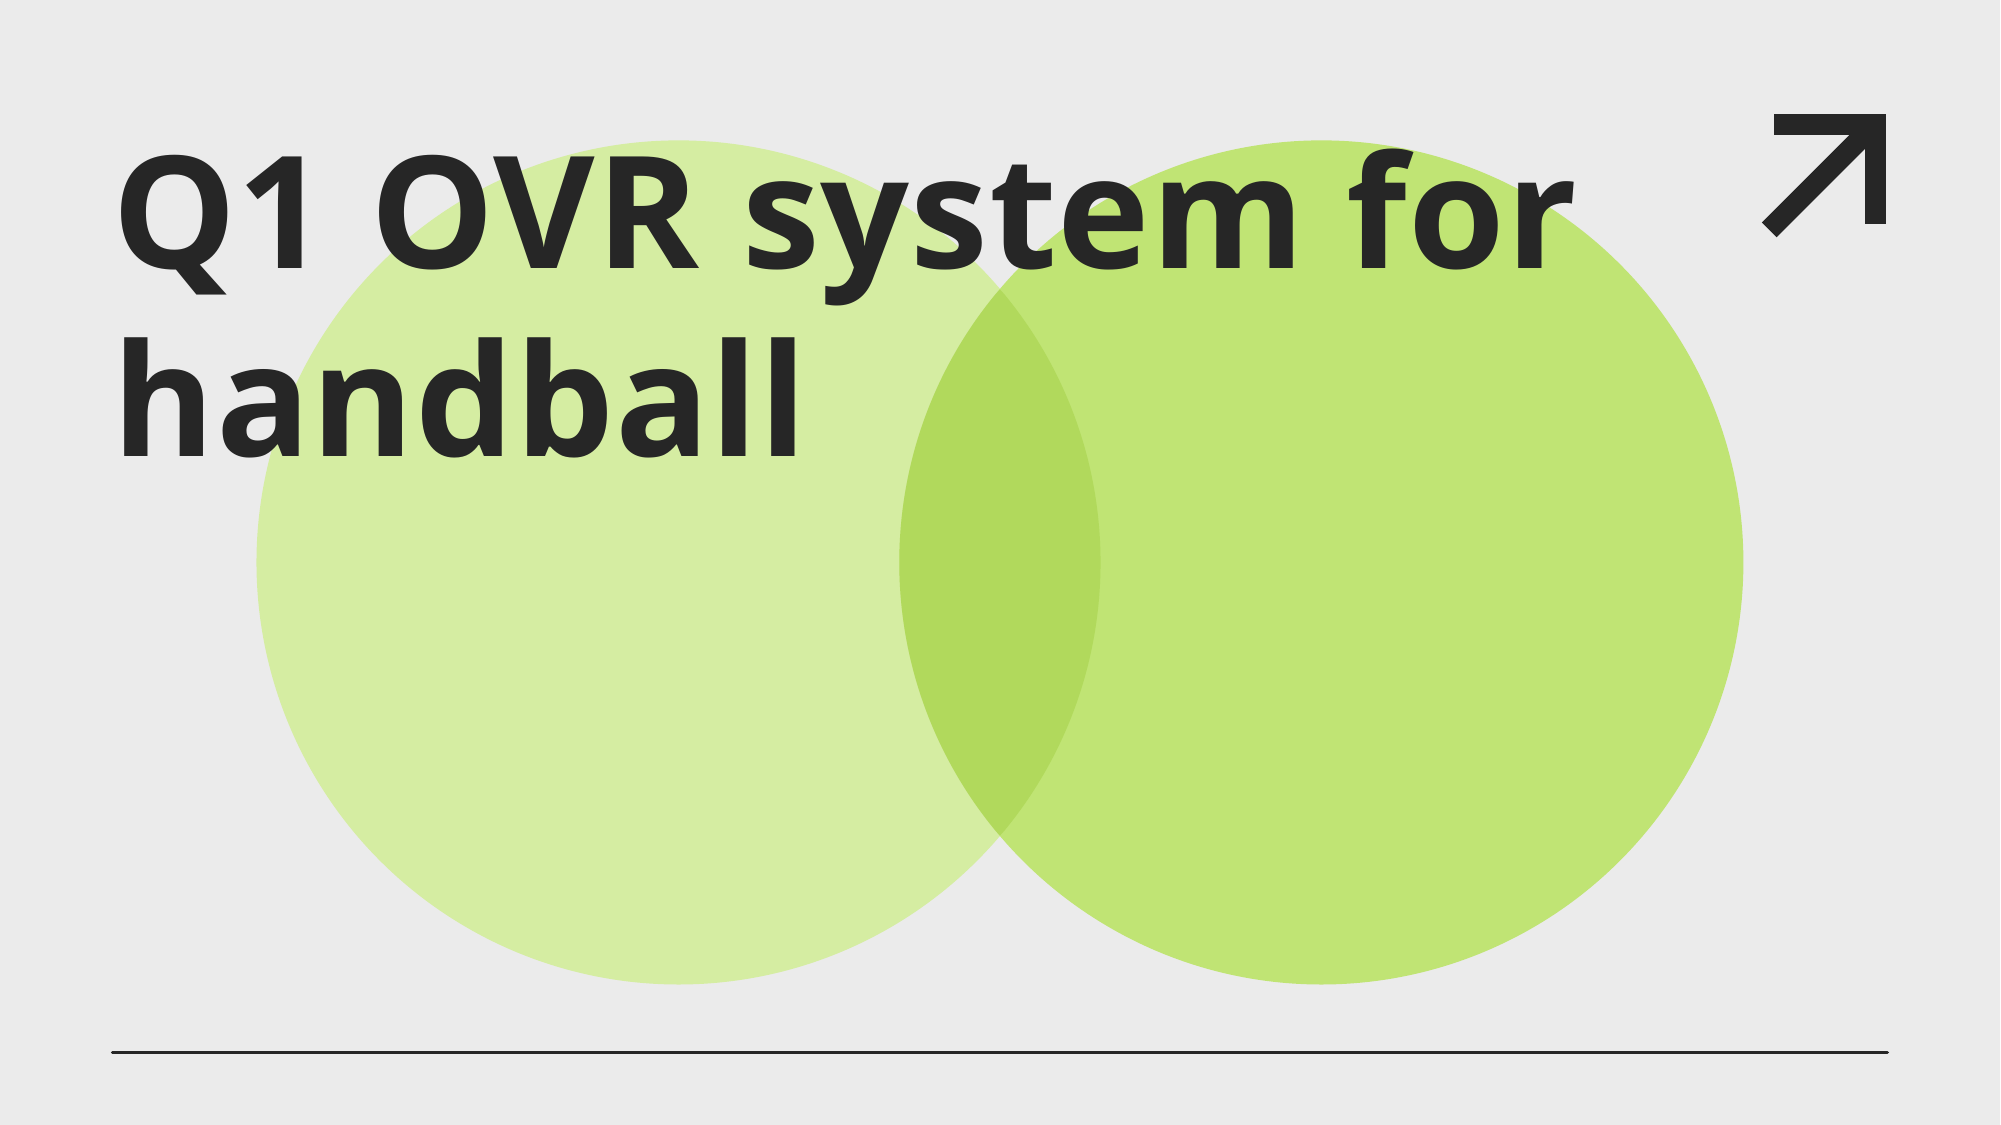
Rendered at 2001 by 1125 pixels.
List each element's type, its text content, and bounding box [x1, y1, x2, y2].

title Q1 OVR system for handball [112, 112, 1763, 863]
